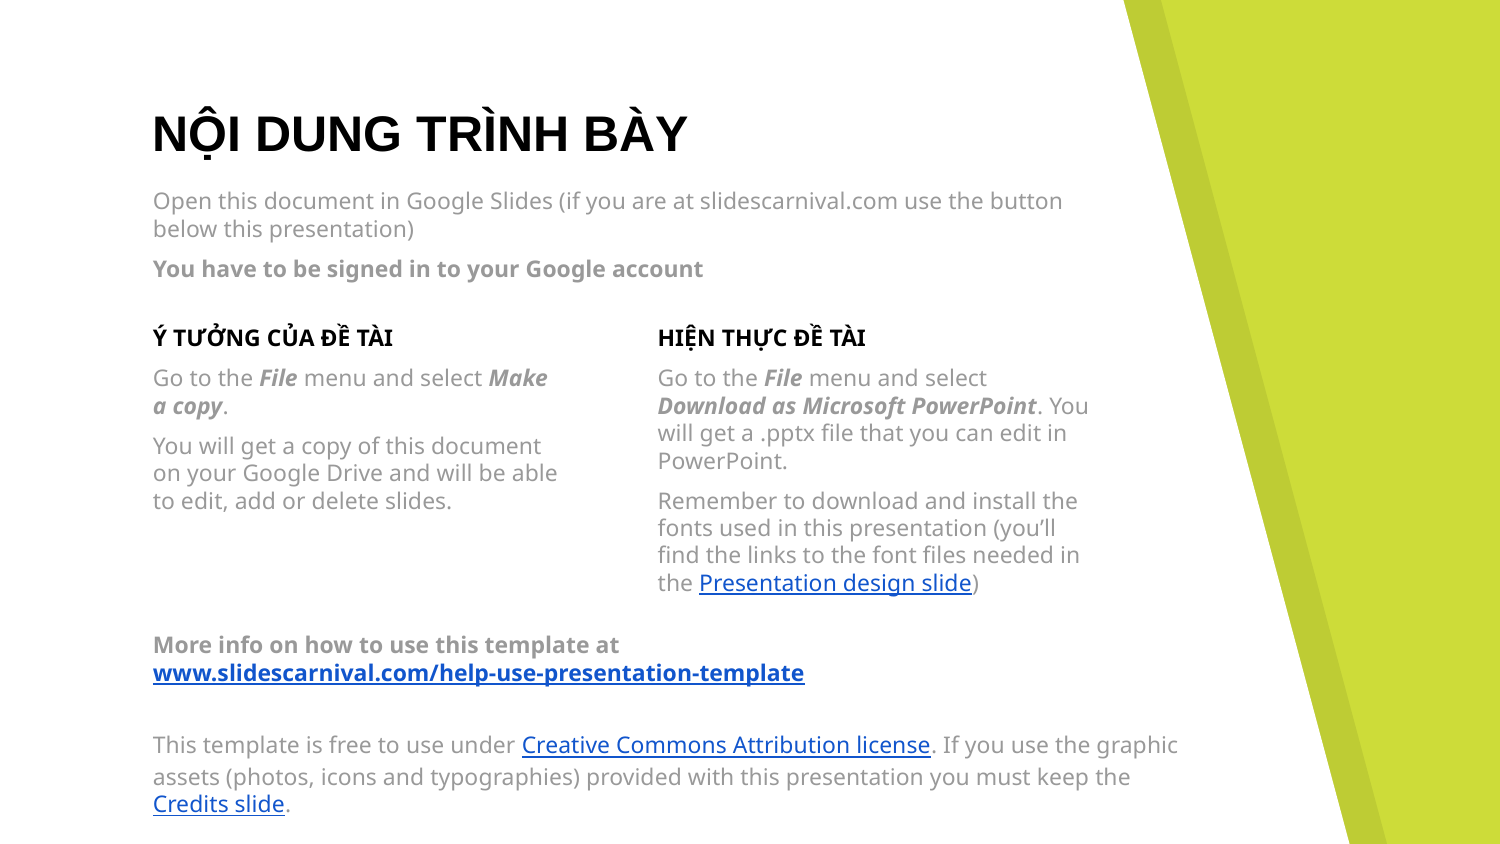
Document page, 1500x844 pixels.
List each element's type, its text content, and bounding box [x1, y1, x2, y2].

text_box Ý TƯỞNG CỦA ĐỀ TÀI Go to the File menu and select Make a copy. You will get a copy of this document on your Google Drive and will be able to edit, add or delete slides. [137, 308, 583, 615]
title NỘI DUNG TRÌNH BÀY [137, 109, 926, 171]
text_box HIỆN THỰC ĐỀ TÀI Go to the File menu and select Download as Microsoft PowerPoint. You will get a .pptx file that you can edit in PowerPoint. Remember to download and install the fonts used in this presentation (you’ll find the links to the font files needed in the Presentation design slide) [642, 308, 1107, 615]
text_box Open this document in Google Slides (if you are at slidescarnival.com use the button below this presentation) You have to be signed in to your Google account [137, 171, 1107, 308]
text_box More info on how to use this template at www.slidescarnival.com/help-use-presentation-template This template is free to use under Creative Commons Attribution license. If you use the graphic assets (photos, icons and typographies) provided with this presentation you must keep the Credits slide. [137, 615, 1248, 752]
